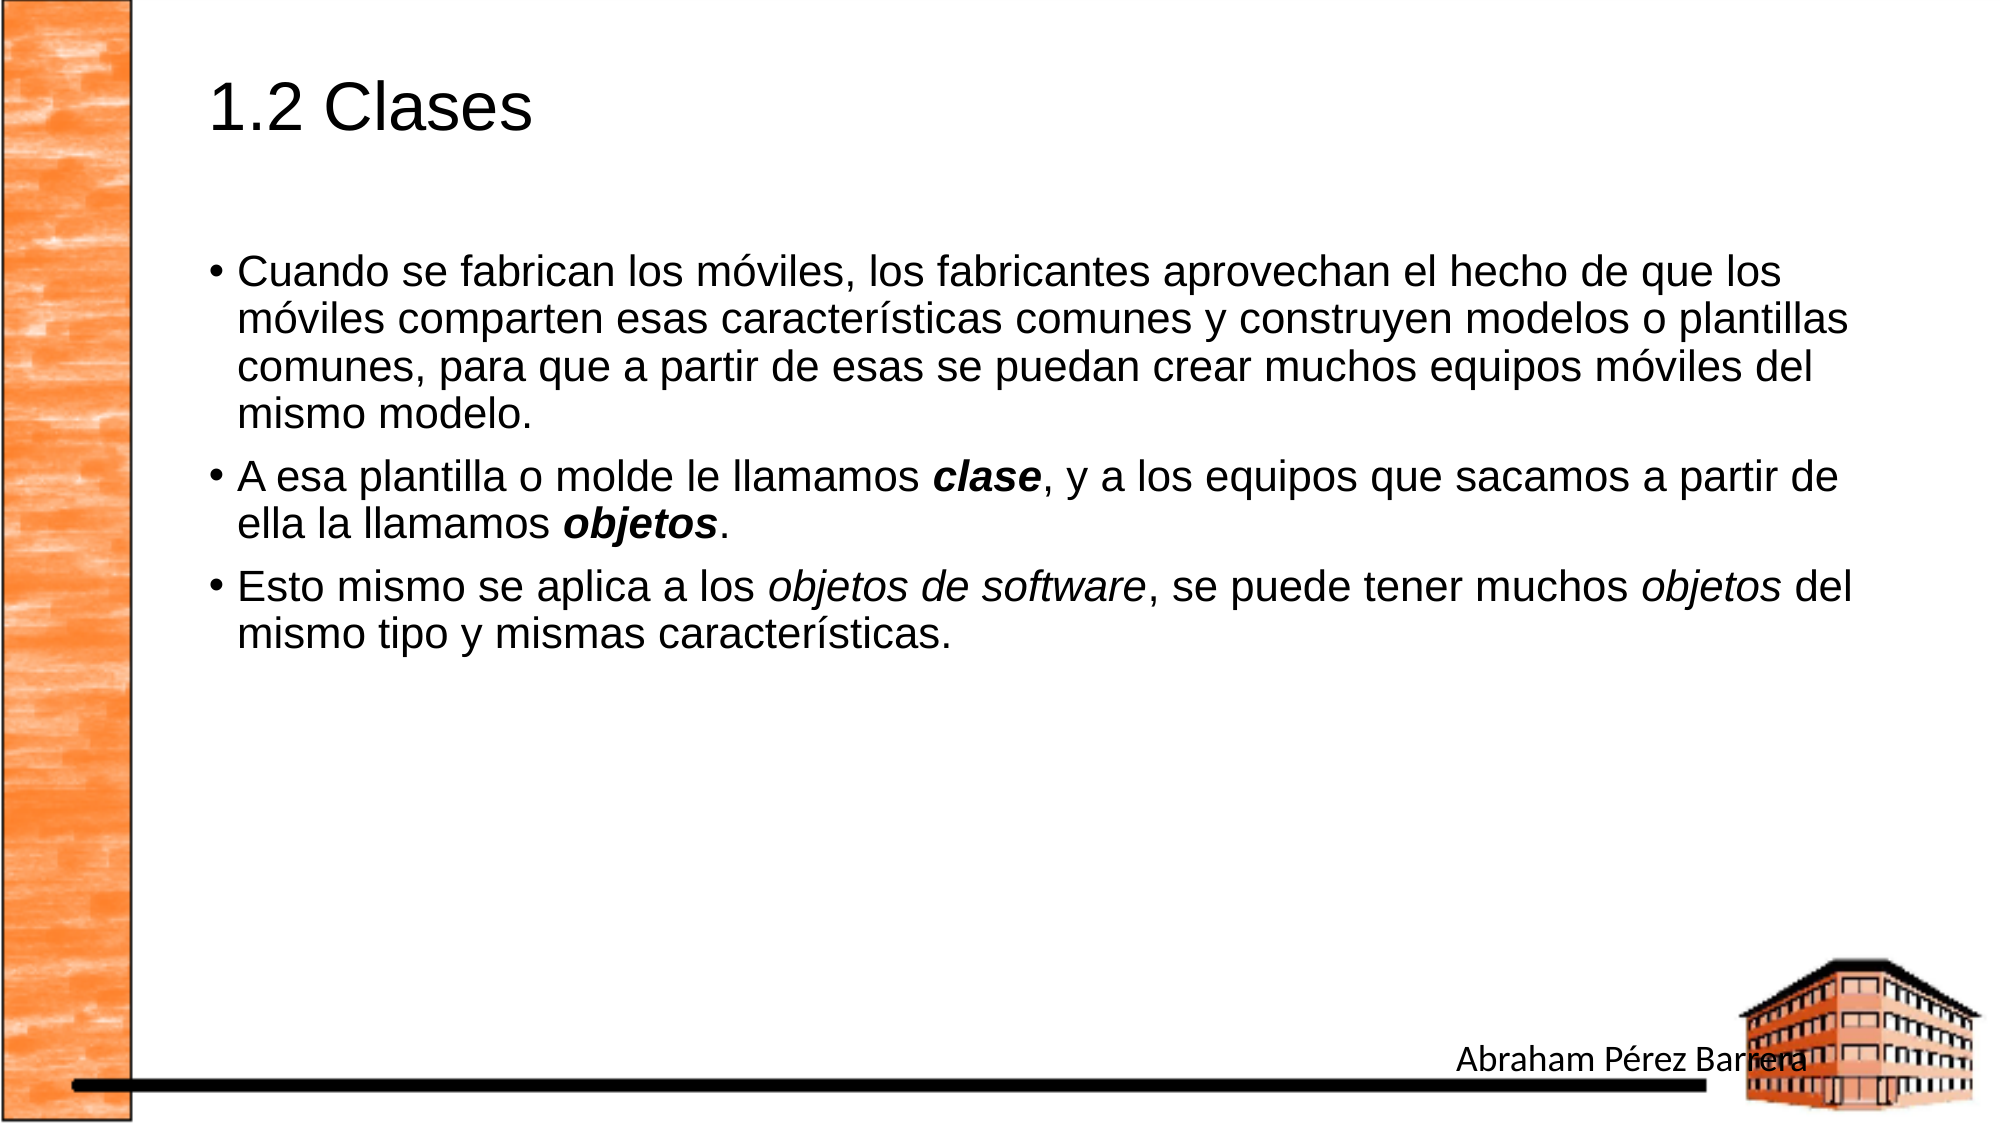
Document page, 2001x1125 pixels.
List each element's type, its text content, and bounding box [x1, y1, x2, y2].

picture [0, 0, 2001, 1125]
list Cuando se fabrican los móviles, los fabricantes aprovechan el hecho de que los móviles comparten esas características comunes y construyen modelos o plantillas comunes, para que a partir de esas se puedan crear muchos equipos móviles del mismo modelo. A esa plantilla o molde le llamamos clase, y a los equipos que sacamos a partir de ella la llamamos objetos. Esto mismo se aplica a los objetos de software, se puede tener muchos objetos del mismo tipo y mismas características. [194, 241, 1919, 956]
title 1.2 Clases [194, 0, 1919, 218]
